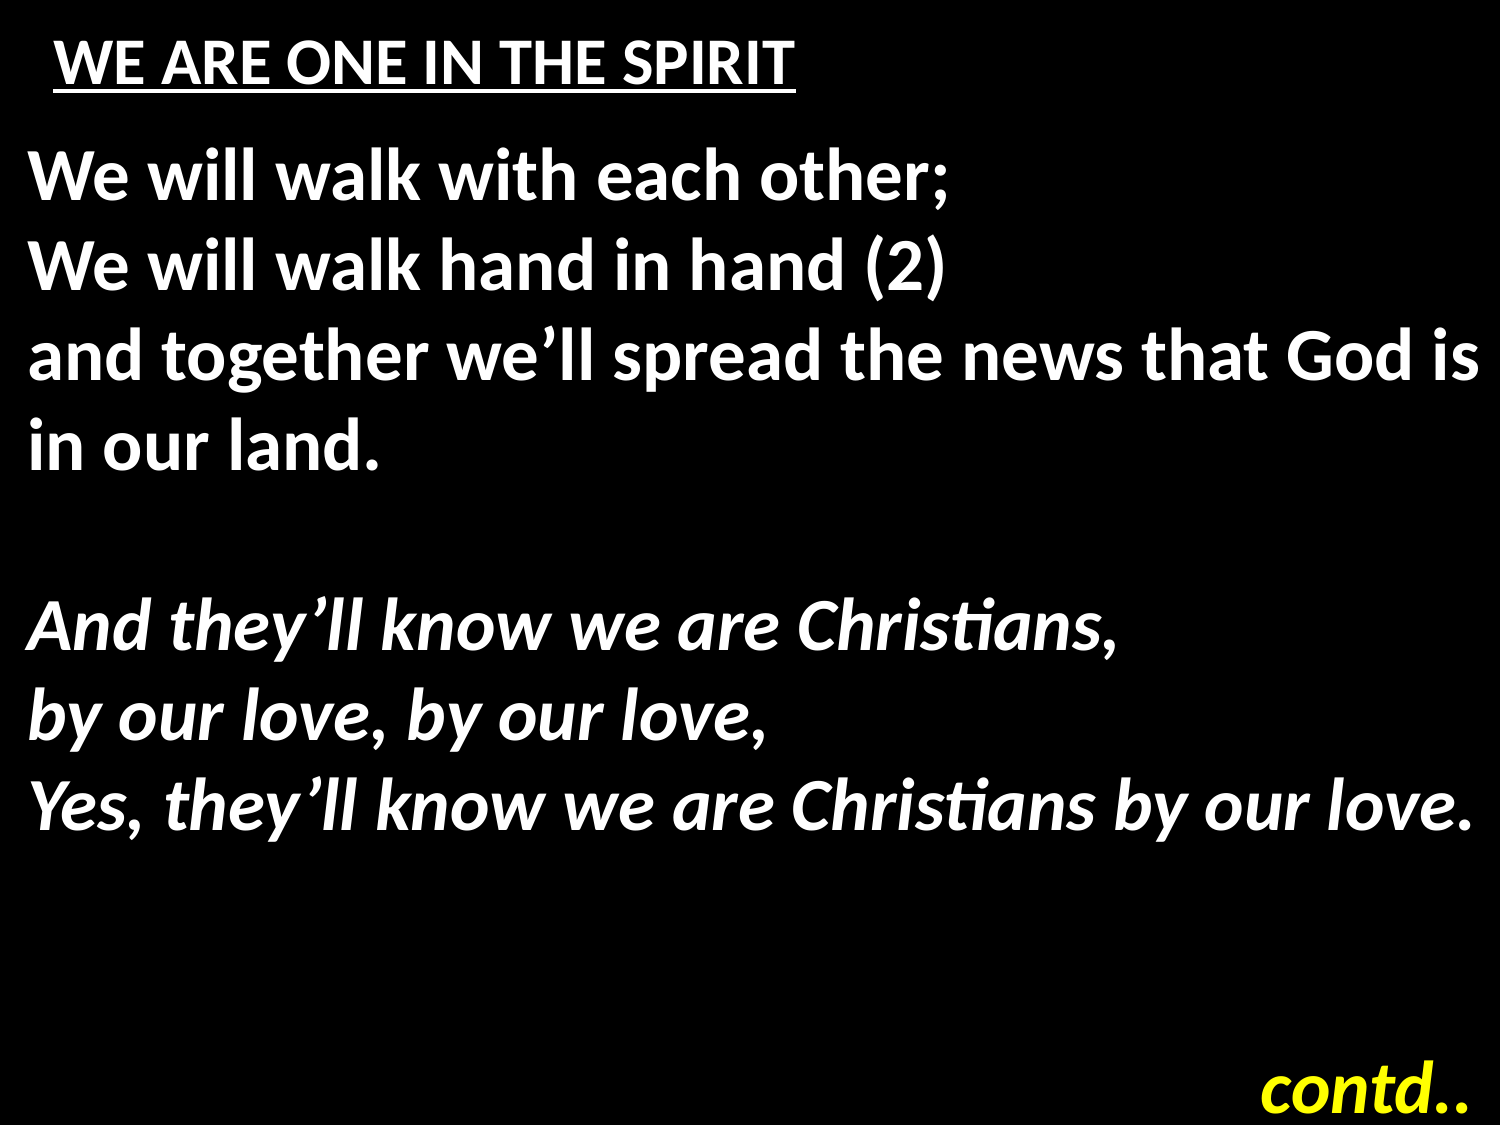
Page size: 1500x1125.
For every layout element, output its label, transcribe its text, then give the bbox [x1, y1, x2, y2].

list We will walk with each other; We will walk hand in hand (2) and together we’ll spread the news that God is in our land. And they’ll know we are Christians, by our love, by our love, Yes, they’ll know we are Christians by our love. [8, 125, 1489, 1116]
text_box contd.. [1245, 1042, 1500, 1125]
title WE ARE ONE IN THE SPIRIT [10, 0, 1490, 117]
